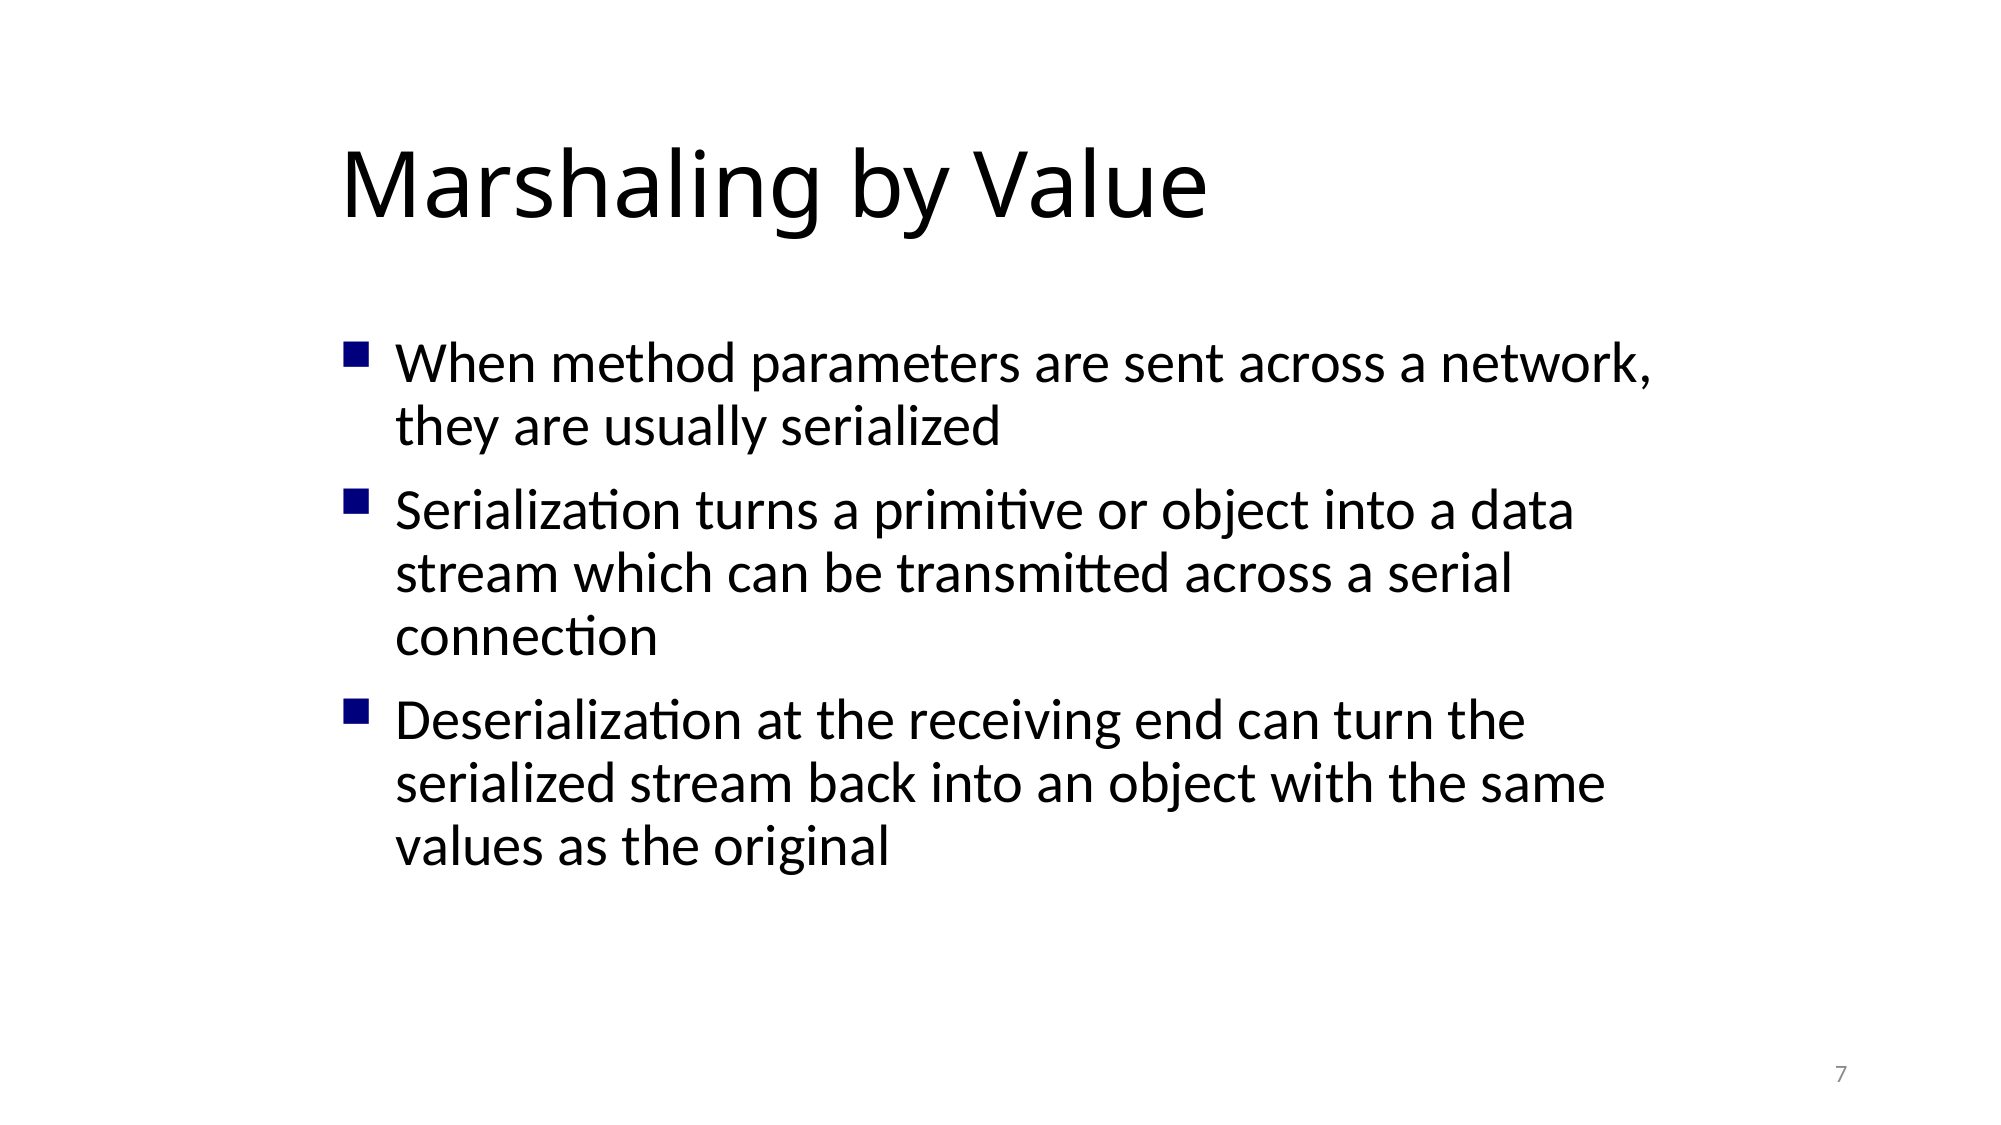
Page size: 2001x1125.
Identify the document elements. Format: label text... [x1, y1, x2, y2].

list When method parameters are sent across a network, they are usually serialized Serialization turns a primitive or object into a data stream which can be transmitted across a serial connection Deserialization at the receiving end can turn the serialized stream back into an object with the same values as the original [324, 324, 1675, 963]
title Marshaling by Value [324, 75, 1675, 300]
slide_number 7 [1412, 1042, 1863, 1103]
